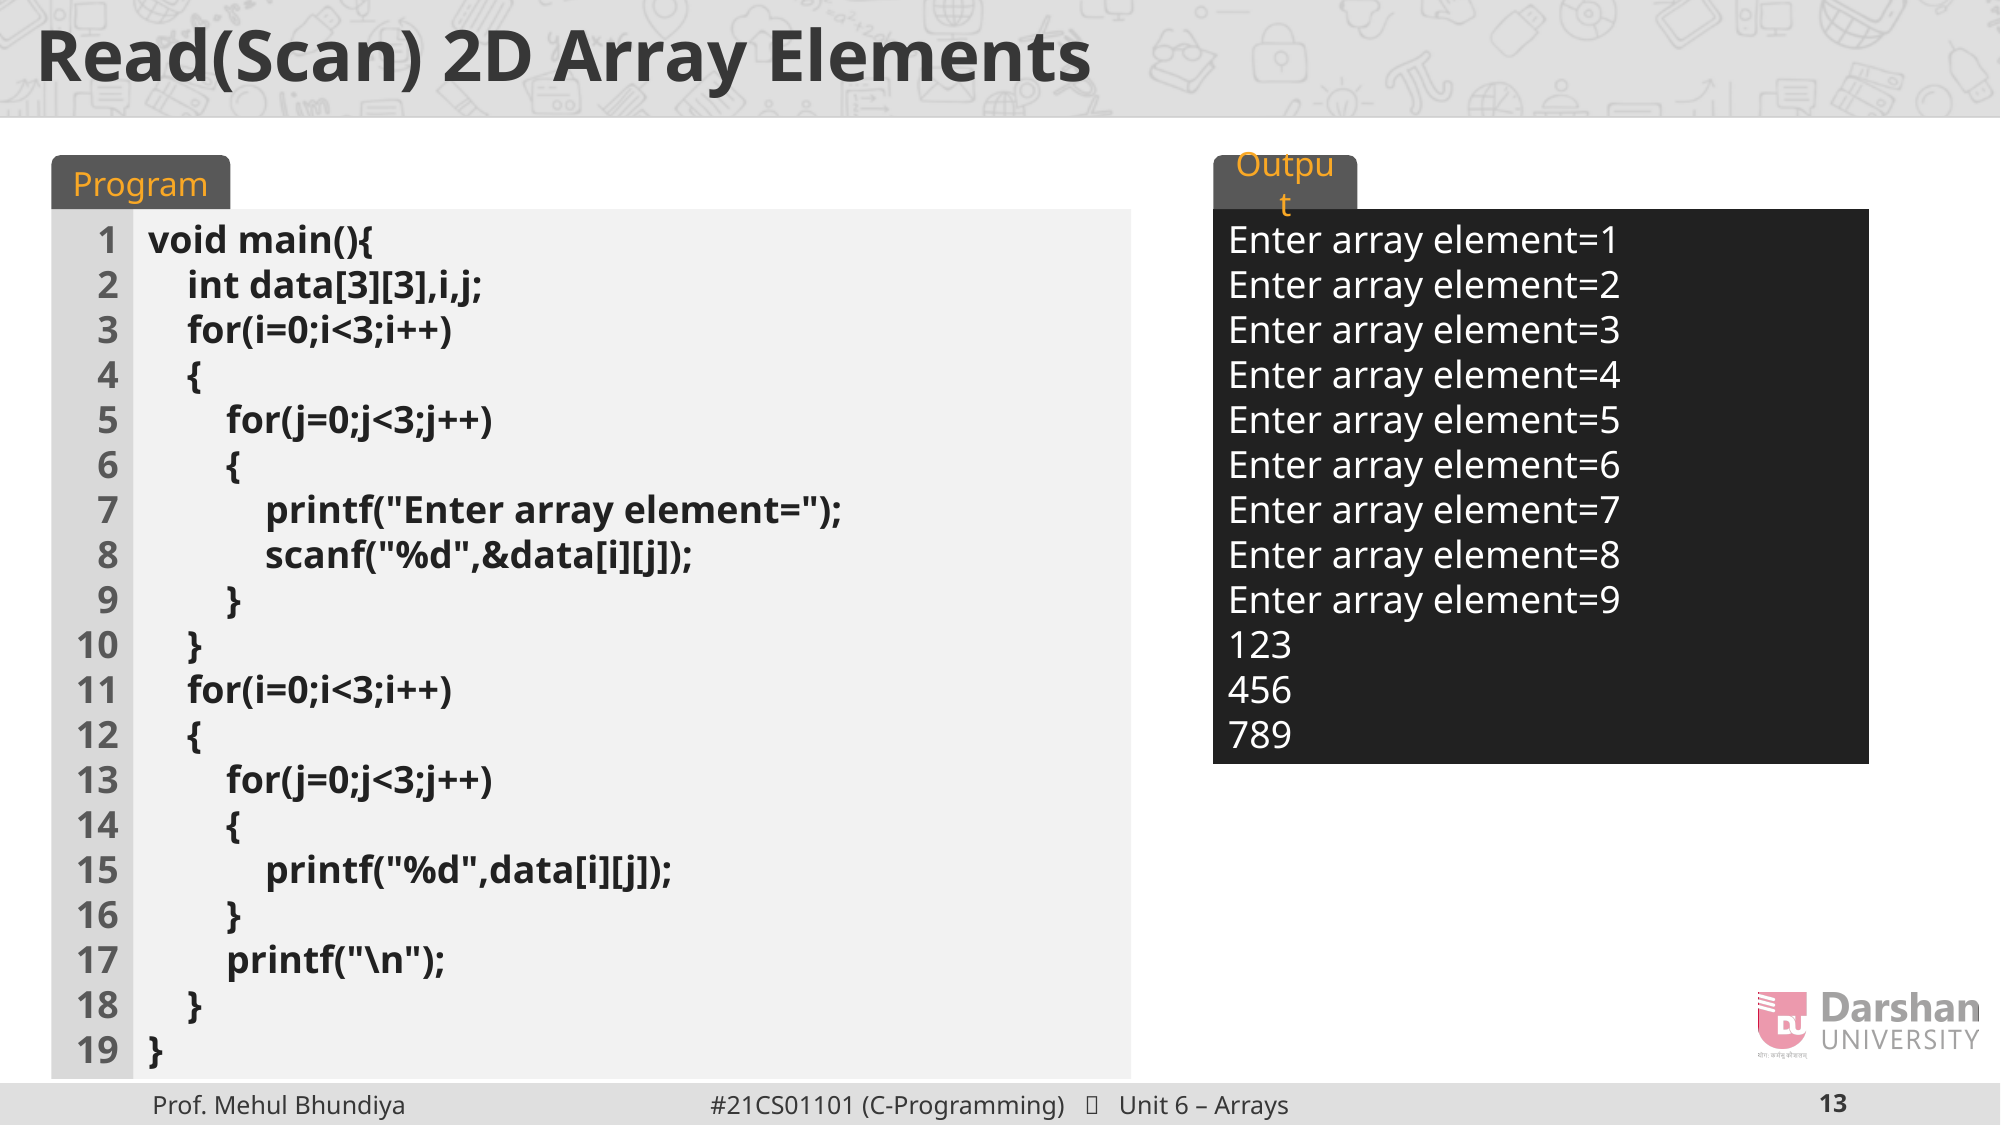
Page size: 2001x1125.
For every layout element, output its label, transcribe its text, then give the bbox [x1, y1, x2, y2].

text_box 1 2 3 4 5 6 7 8 9 10 11 12 13 14 15 16 17 18 19 [51, 211, 134, 1079]
title Read(Scan) 2D Array Elements [0, 0, 2000, 117]
text_box Enter array element=1 Enter array element=2 Enter array element=3 Enter array element=4 Enter array element=5 Enter array element=6 Enter array element=7 Enter array element=8 Enter array element=9 123 456 789 [1213, 209, 1869, 764]
text_box Output [1212, 154, 1359, 211]
text_box Program [50, 154, 232, 211]
text_box void main(){ int data[3][3],i,j; for(i=0;i<3;i++) { for(j=0;j<3;j++) { printf("Enter array element="); scanf("%d",&data[i][j]); } } for(i=0;i<3;i++) { for(j=0;j<3;j++) { printf("%d",data[i][j]); } printf("\n"); } } [134, 209, 1132, 1079]
